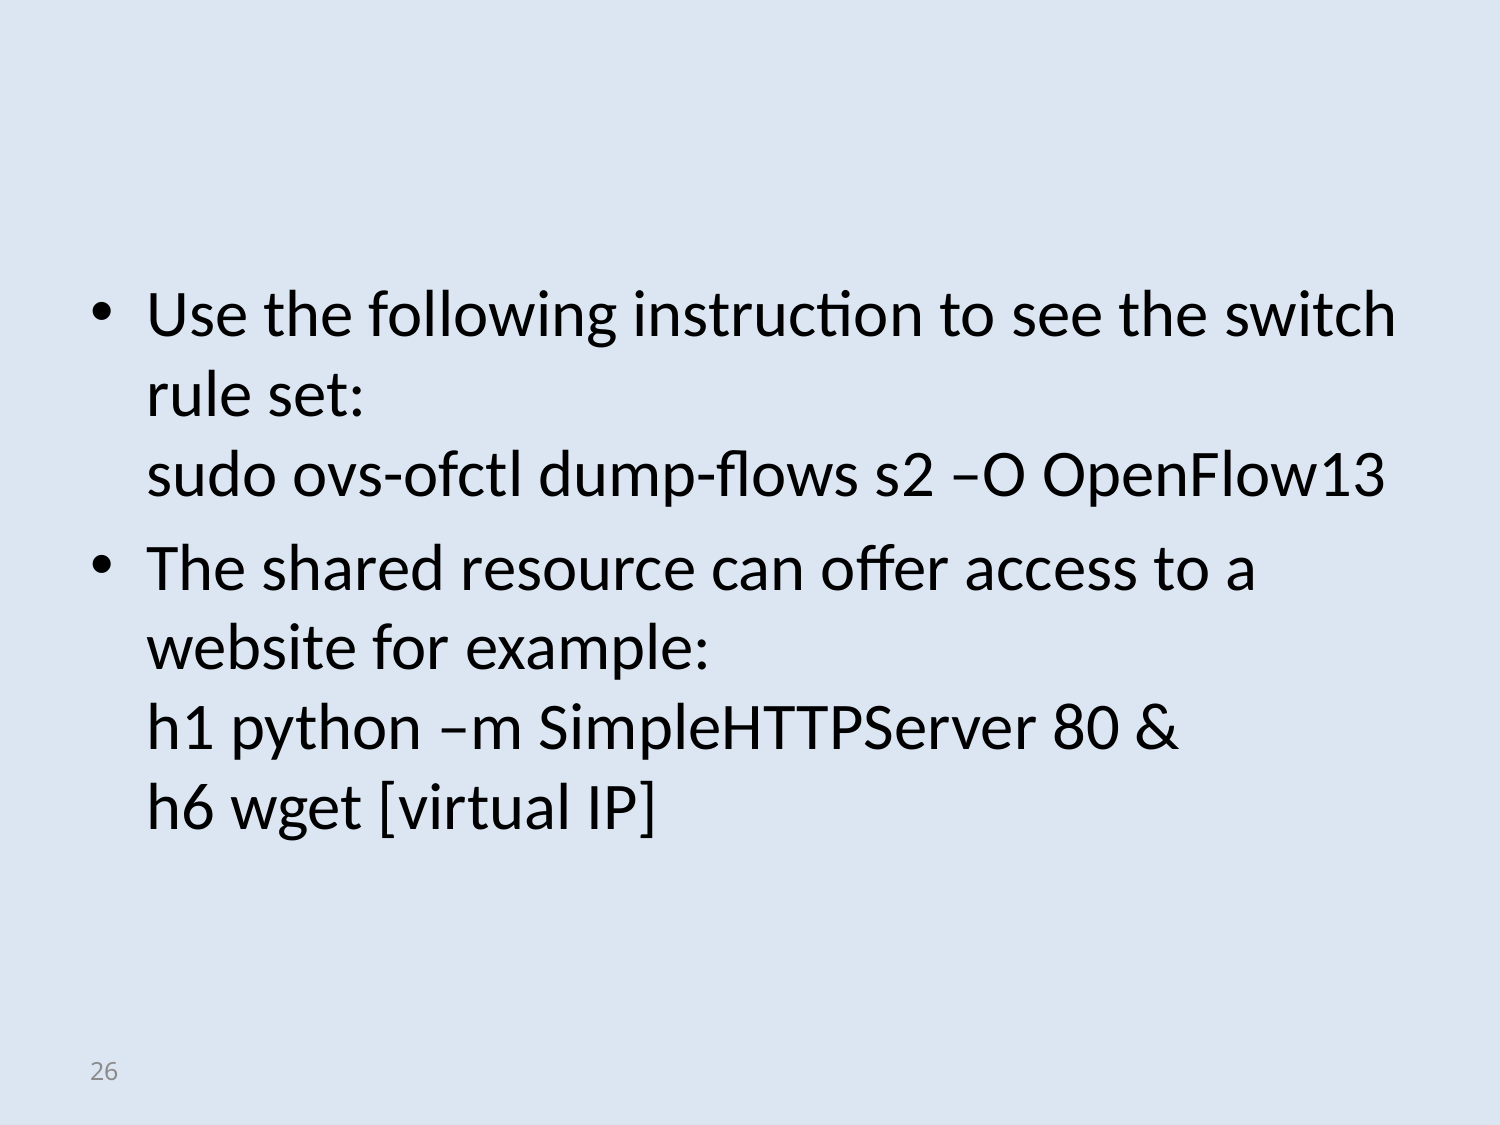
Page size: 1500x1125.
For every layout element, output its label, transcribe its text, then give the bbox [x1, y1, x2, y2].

slide_number 26 [75, 1042, 425, 1103]
list Use the following instruction to see the switch rule set: sudo ovs-ofctl dump-flows s2 –O OpenFlow13 The shared resource can offer access to a website for example: h1 python –m SimpleHTTPServer 80 & h6 wget [virtual IP] [75, 262, 1425, 1005]
